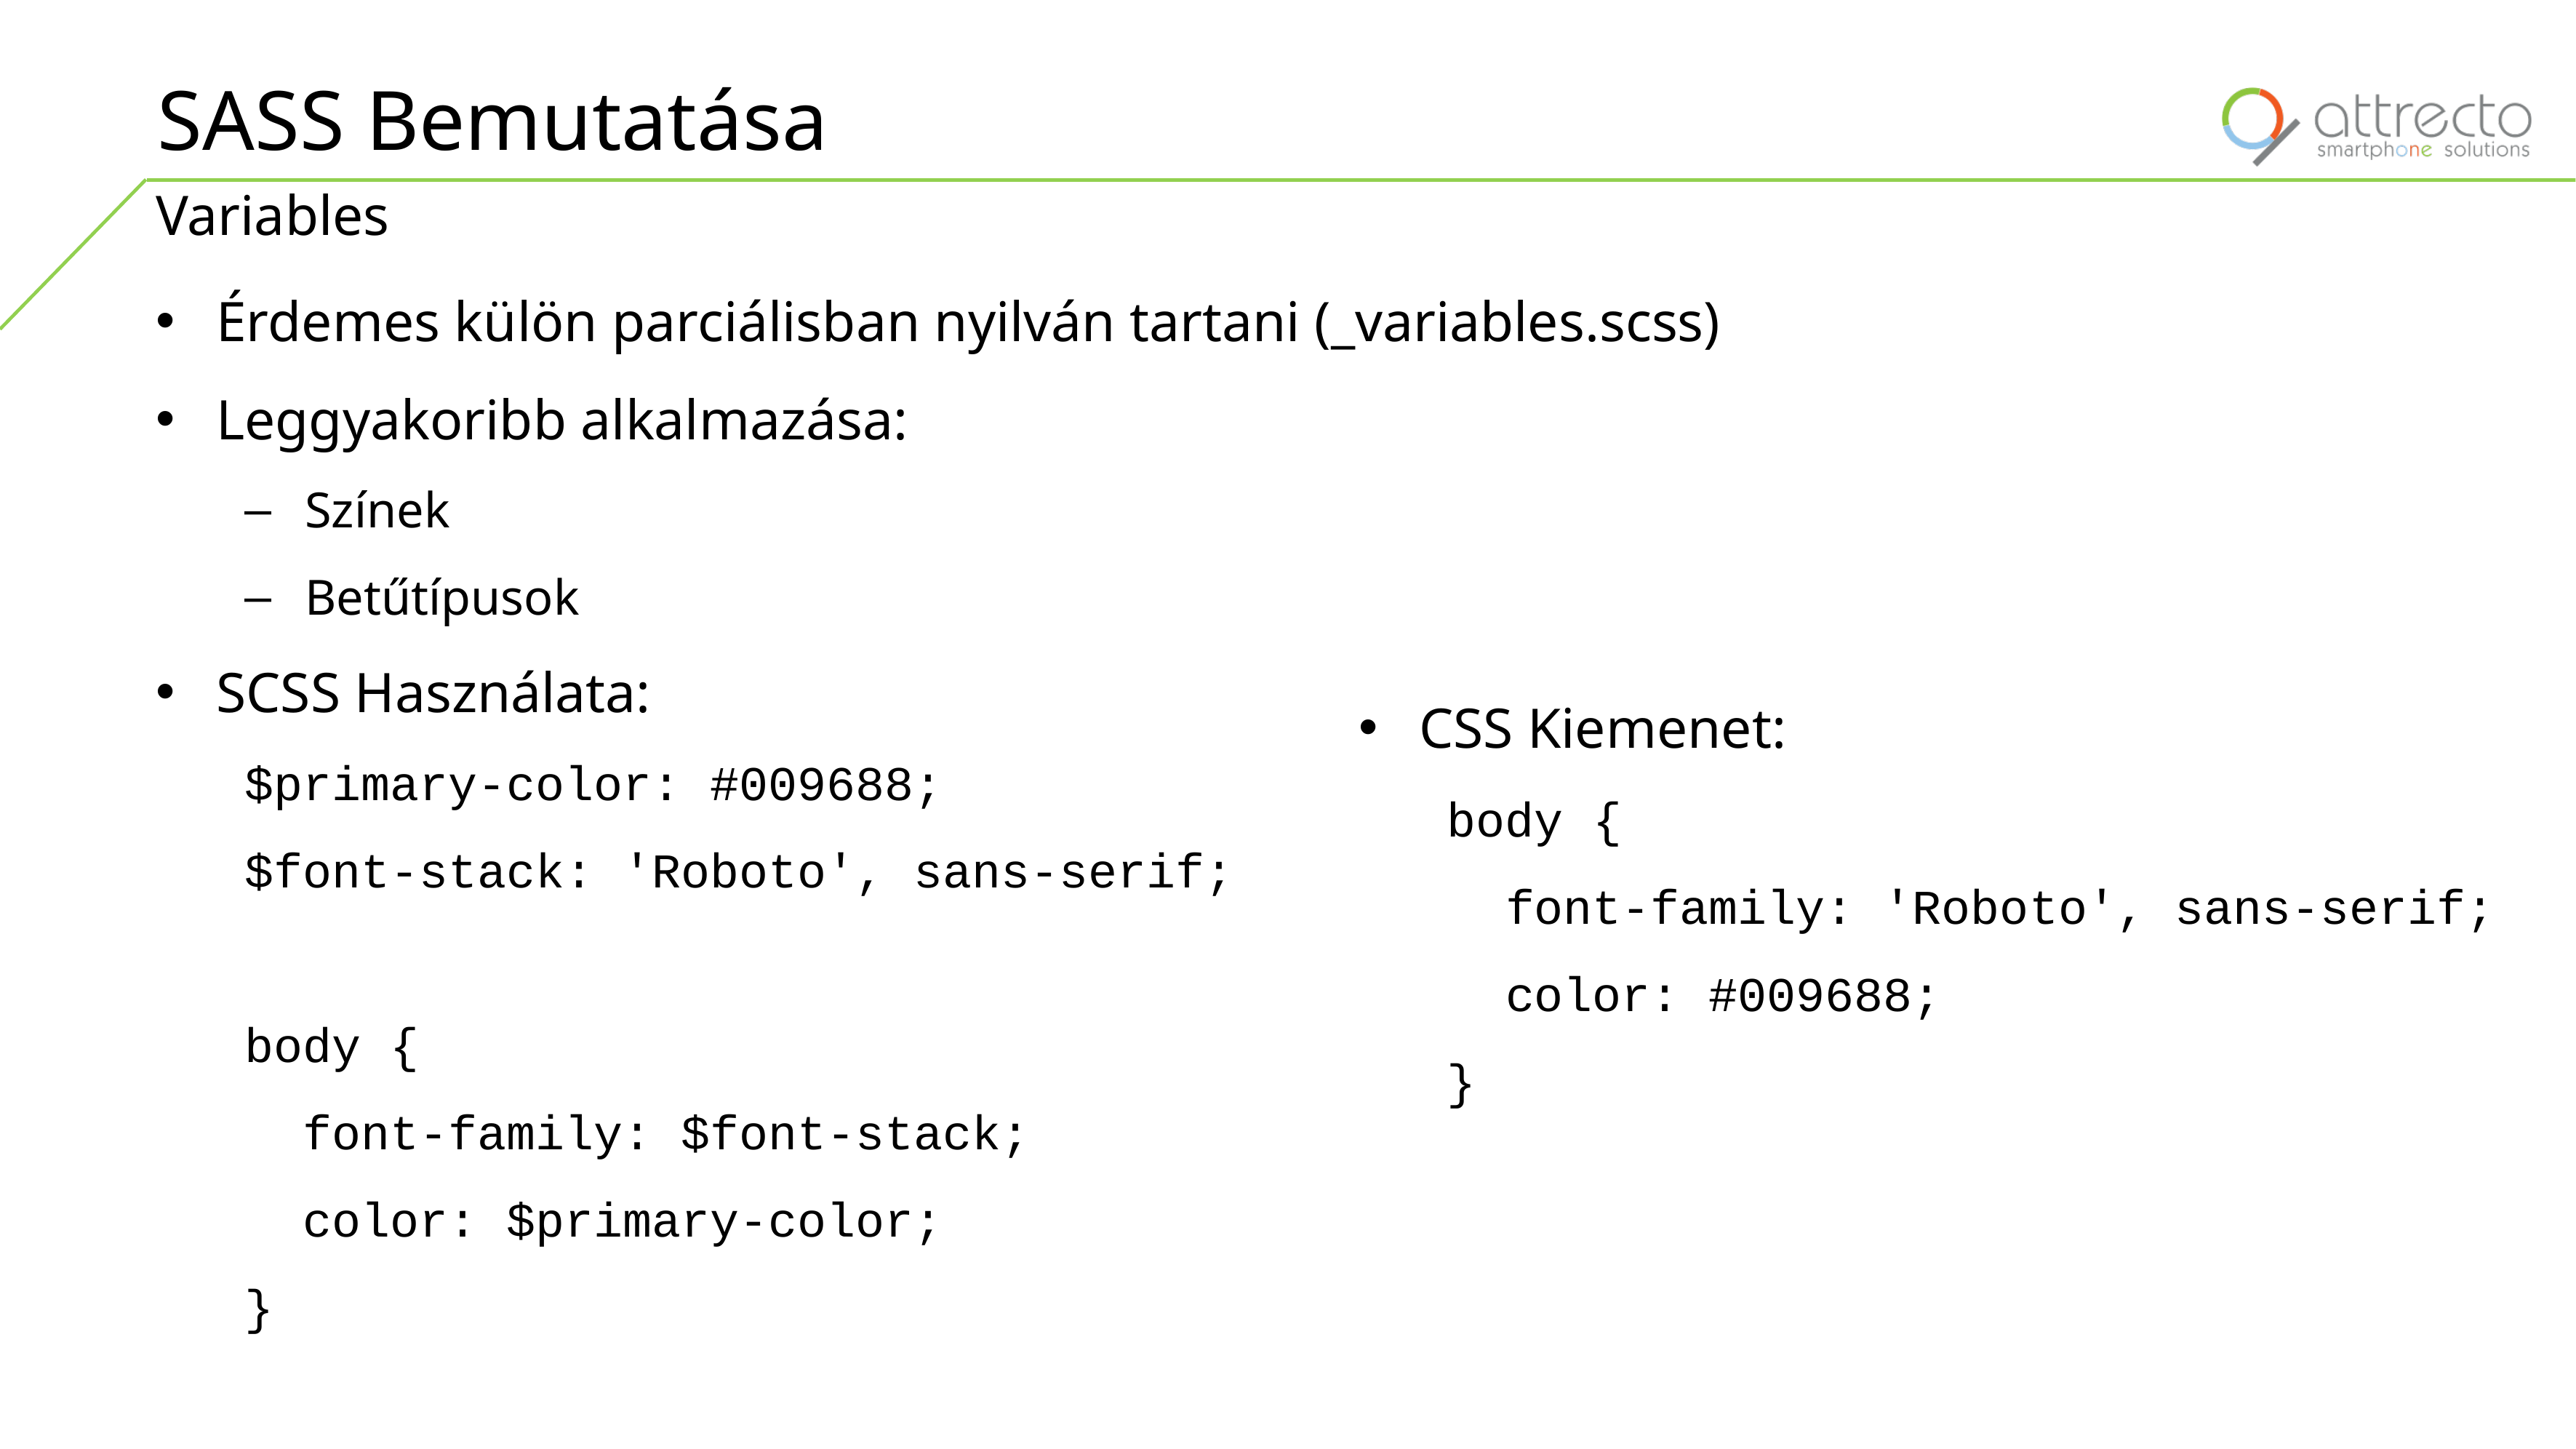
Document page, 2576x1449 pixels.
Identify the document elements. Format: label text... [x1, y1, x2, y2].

text_box Érdemes külön parciálisban nyilván tartani (_variables.scss) Leggyakoribb alkalmazása: Színek Betűtípusok SCSS Használata: $primary-color: #009688; $font-stack: 'Roboto', sans-serif; body { font-family: $font-stack; color: $primary-color; } [145, 183, 1752, 1339]
picture [2491, 81, 2532, 167]
text_box Variables [145, 181, 1561, 253]
text_box SASS Bemutatása [147, 71, 2491, 174]
text_box CSS Kiemenet: body { font-family: 'Roboto', sans-serif; color: #009688; } [1348, 655, 2576, 1114]
